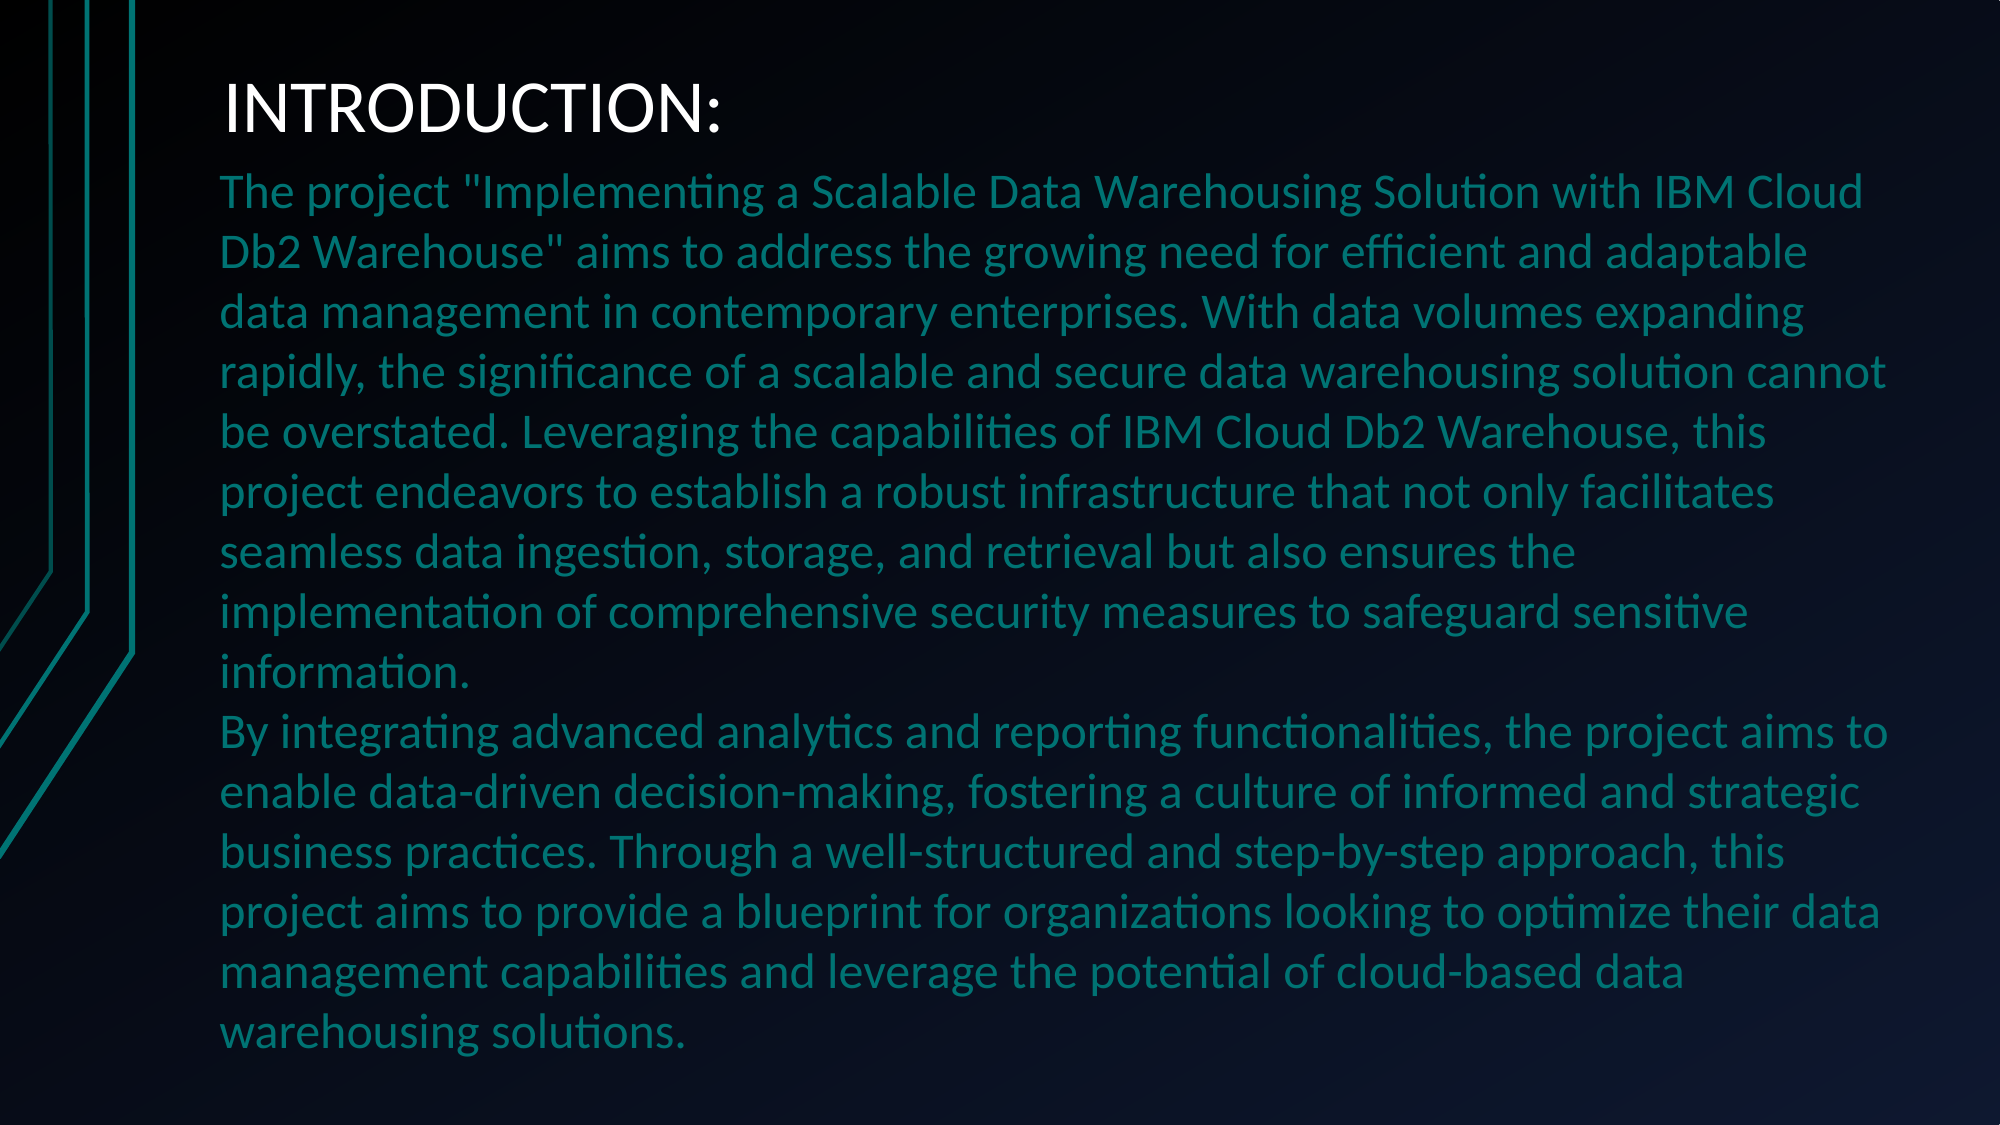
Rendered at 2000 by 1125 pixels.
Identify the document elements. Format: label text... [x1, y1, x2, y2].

text_box INTRODUCTION: [208, 49, 1208, 155]
text_box The project "Implementing a Scalable Data Warehousing Solution with IBM Cloud Db2 Warehouse" aims to address the growing need for efficient and adaptable data management in contemporary enterprises. With data volumes expanding rapidly, the significance of a scalable and secure data warehousing solution cannot be overstated. Leveraging the capabilities of IBM Cloud Db2 Warehouse, this project endeavors to establish a robust infrastructure that not only facilitates seamless data ingestion, storage, and retrieval but also ensures the implementation of comprehensive security measures to safeguard sensitive information. By integrating advanced analytics and reporting functionalities, the project aims to enable data-driven decision-making, fostering a culture of informed and strategic business practices. Through a well-structured and step-by-step approach, this project aims to provide a blueprint for organizations looking to optimize their data management capabilities and leverage the potential of cloud-based data warehousing solutions. [204, 90, 1906, 1066]
